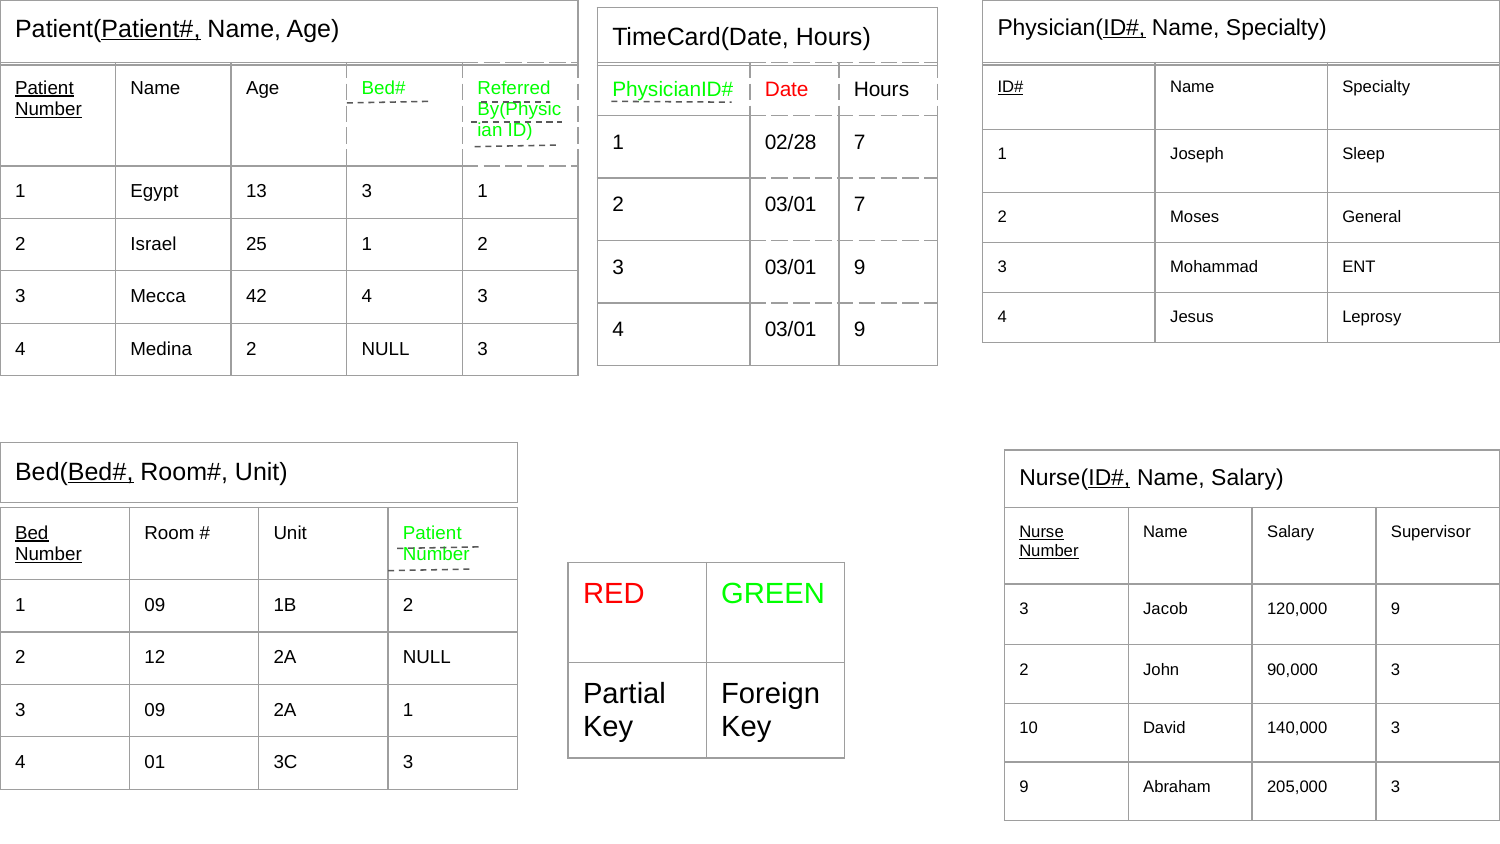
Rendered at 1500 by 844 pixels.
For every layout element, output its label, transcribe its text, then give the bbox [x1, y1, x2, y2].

table_cell 4 [347, 271, 462, 323]
table_header Physician(ID#, Name, Specialty) [983, 1, 1499, 64]
table_header Name [1156, 66, 1327, 129]
table_cell 3 [347, 167, 462, 218]
table_cell 3 [1377, 763, 1499, 820]
table_cell 1 [1, 167, 115, 218]
table_cell 01 [130, 737, 258, 789]
table_cell Abraham [1129, 763, 1251, 820]
table_cell 3 [1377, 704, 1499, 761]
table_header Bed# [347, 66, 462, 165]
table_cell 3 [1, 271, 115, 323]
table_cell 1 [463, 166, 577, 218]
table_cell 2 [389, 580, 517, 631]
table_cell 120,000 [1253, 585, 1375, 644]
table_cell 09 [130, 580, 258, 631]
table_cell Egypt [116, 167, 230, 218]
table_cell 3 [463, 271, 577, 323]
table_cell 7 [840, 178, 937, 241]
table_cell 03/01 [751, 303, 838, 365]
table_cell Israel [116, 219, 230, 270]
table_header Name [1129, 508, 1251, 583]
table_cell 4 [1, 324, 115, 375]
table_cell John [1129, 645, 1251, 703]
table_cell 3 [1377, 645, 1499, 703]
table_cell David [1129, 704, 1251, 761]
table_cell 2 [1, 633, 129, 684]
table_cell 2 [983, 193, 1154, 242]
table_cell Leprosy [1328, 293, 1499, 342]
table_header Bed Number [1, 508, 129, 579]
table_cell 03/01 [751, 178, 838, 241]
table_cell Moses [1156, 193, 1327, 242]
table_cell 13 [232, 167, 346, 218]
table_cell 12 [130, 633, 258, 684]
table_cell 03/01 [751, 241, 838, 303]
table_cell 3 [1005, 585, 1128, 644]
table_cell 42 [232, 271, 346, 323]
table_cell 2 [598, 179, 749, 240]
table_cell 2A [259, 633, 387, 684]
table_cell Jacob [1129, 585, 1251, 644]
table_cell 4 [983, 293, 1154, 342]
table_header Referred By(Physician ID) [462, 66, 578, 166]
table_header Nurse(ID#, Name, Salary) [1005, 451, 1499, 507]
table_cell 02/28 [751, 116, 838, 178]
table_cell Medina [116, 324, 230, 375]
table_cell Jesus [1156, 293, 1327, 342]
table_header Specialty [1328, 66, 1499, 129]
table_header GREEN [707, 563, 844, 662]
table_cell ENT [1328, 243, 1499, 292]
table_cell 90,000 [1253, 645, 1375, 703]
table_cell Mecca [116, 271, 230, 323]
table_cell 9 [1005, 763, 1128, 820]
table_header Patient Number [1, 66, 115, 165]
table_header Unit [259, 508, 387, 579]
table_cell Mohammad [1156, 243, 1327, 292]
table_header TimeCard(Date, Hours) [598, 8, 937, 65]
table_cell Partial Key [569, 663, 706, 757]
table_cell 3 [463, 324, 577, 375]
table_cell 7 [840, 116, 937, 178]
table_cell General [1328, 193, 1499, 242]
table_cell 1 [598, 116, 749, 177]
table_cell 3 [1, 685, 129, 736]
table_cell 140,000 [1253, 704, 1375, 761]
table_header Patient Number [389, 508, 517, 579]
table_cell 3 [389, 737, 517, 789]
table_cell 2 [232, 324, 346, 375]
table_cell 9 [1377, 585, 1499, 644]
table_cell NULL [389, 633, 517, 684]
table_header Salary [1253, 508, 1375, 583]
table_cell Sleep [1328, 130, 1499, 192]
table_header Date [750, 66, 839, 116]
table_header Hours [839, 66, 937, 116]
table_cell 205,000 [1253, 763, 1375, 820]
table_header Nurse Number [1005, 508, 1128, 583]
table_header RED [569, 563, 706, 662]
table_cell 1 [1, 580, 129, 631]
table_cell Foreign Key [707, 663, 844, 757]
table_cell 10 [1005, 704, 1128, 761]
table_cell 3C [259, 737, 387, 789]
table_header Bed(Bed#, Room#, Unit) [1, 443, 517, 502]
table_cell 9 [840, 241, 937, 303]
table_cell 3 [598, 241, 749, 302]
table_header ID# [983, 66, 1154, 129]
table_cell 2 [1, 219, 115, 270]
table_cell 09 [130, 685, 258, 736]
table_cell 4 [598, 304, 749, 365]
table_header Supervisor [1377, 508, 1499, 583]
table_cell 2 [463, 219, 577, 270]
table_cell 9 [840, 303, 937, 365]
table_cell 25 [232, 219, 346, 270]
table_cell NULL [347, 324, 462, 375]
table_cell 4 [1, 737, 129, 789]
table_header Age [232, 66, 347, 165]
table_header Name [116, 66, 230, 165]
table_header Room # [130, 508, 258, 579]
table_header PhysicianID# [598, 66, 750, 115]
table_cell 3 [983, 243, 1154, 292]
table_cell 1 [983, 130, 1154, 192]
table_cell 2A [259, 685, 387, 736]
table_cell Joseph [1156, 130, 1327, 192]
table_cell 1 [347, 219, 462, 270]
table_cell 2 [1005, 645, 1128, 703]
table_header Patient(Patient#, Name, Age) [1, 1, 577, 64]
table_cell 1B [259, 580, 387, 631]
table_cell 1 [389, 685, 517, 736]
